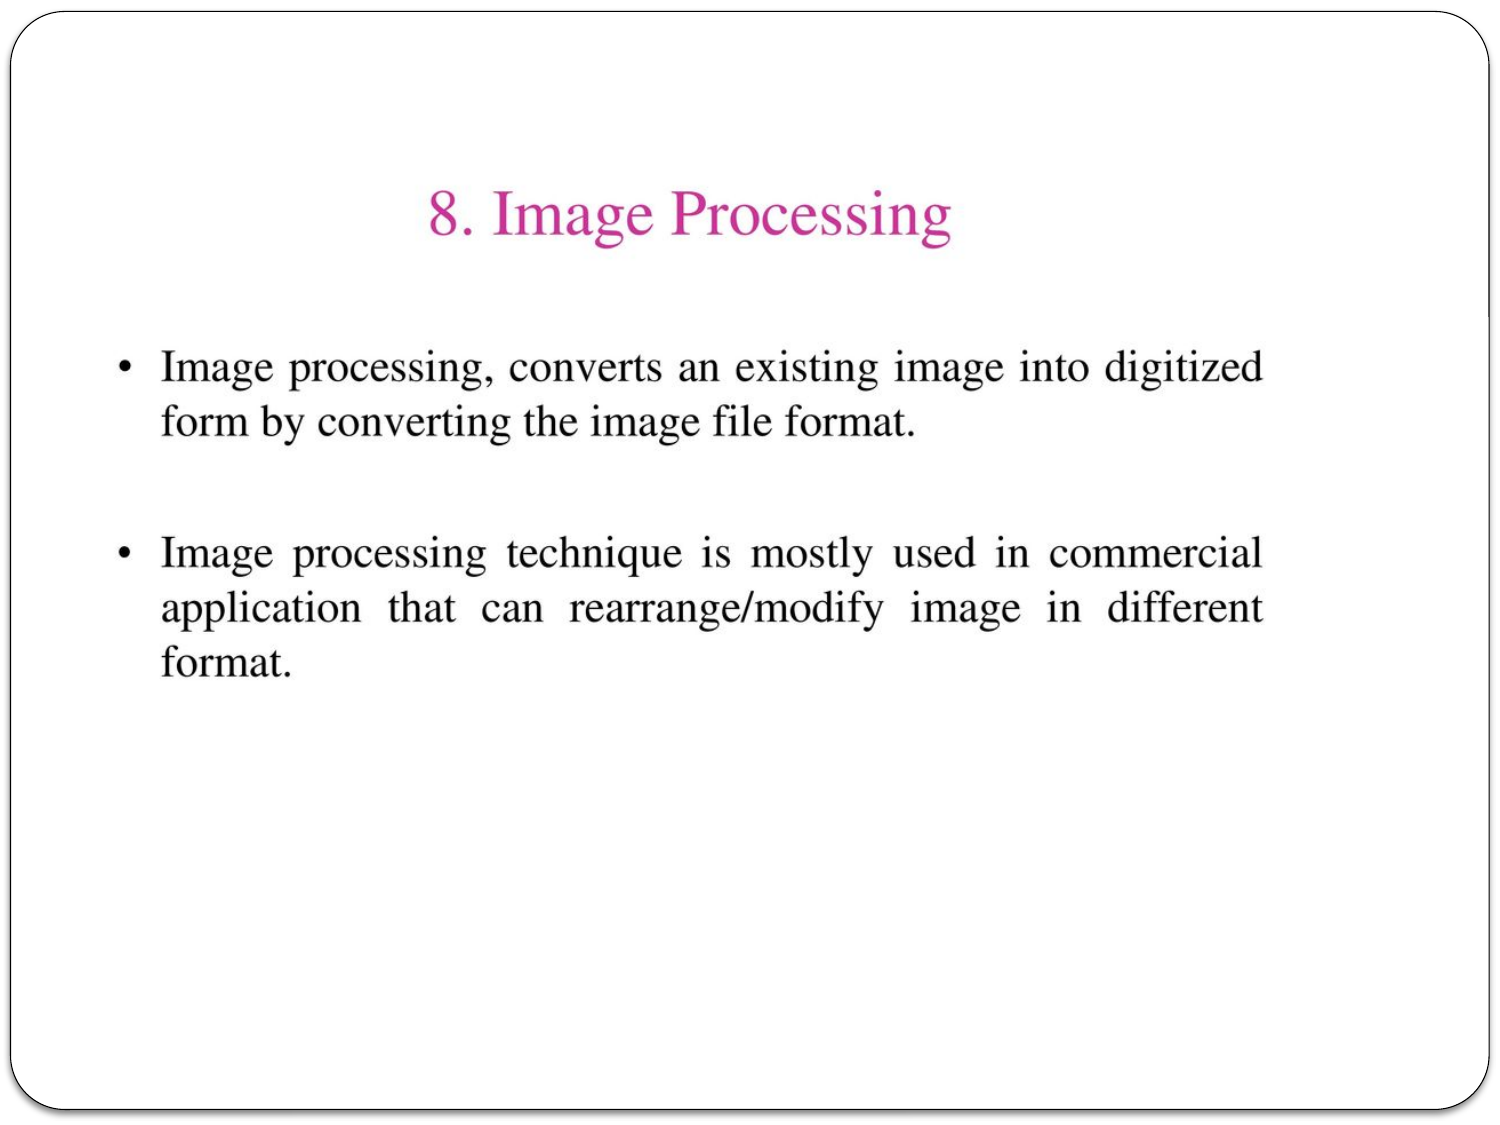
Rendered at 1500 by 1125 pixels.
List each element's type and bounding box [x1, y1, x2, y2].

list [104, 149, 1276, 1028]
